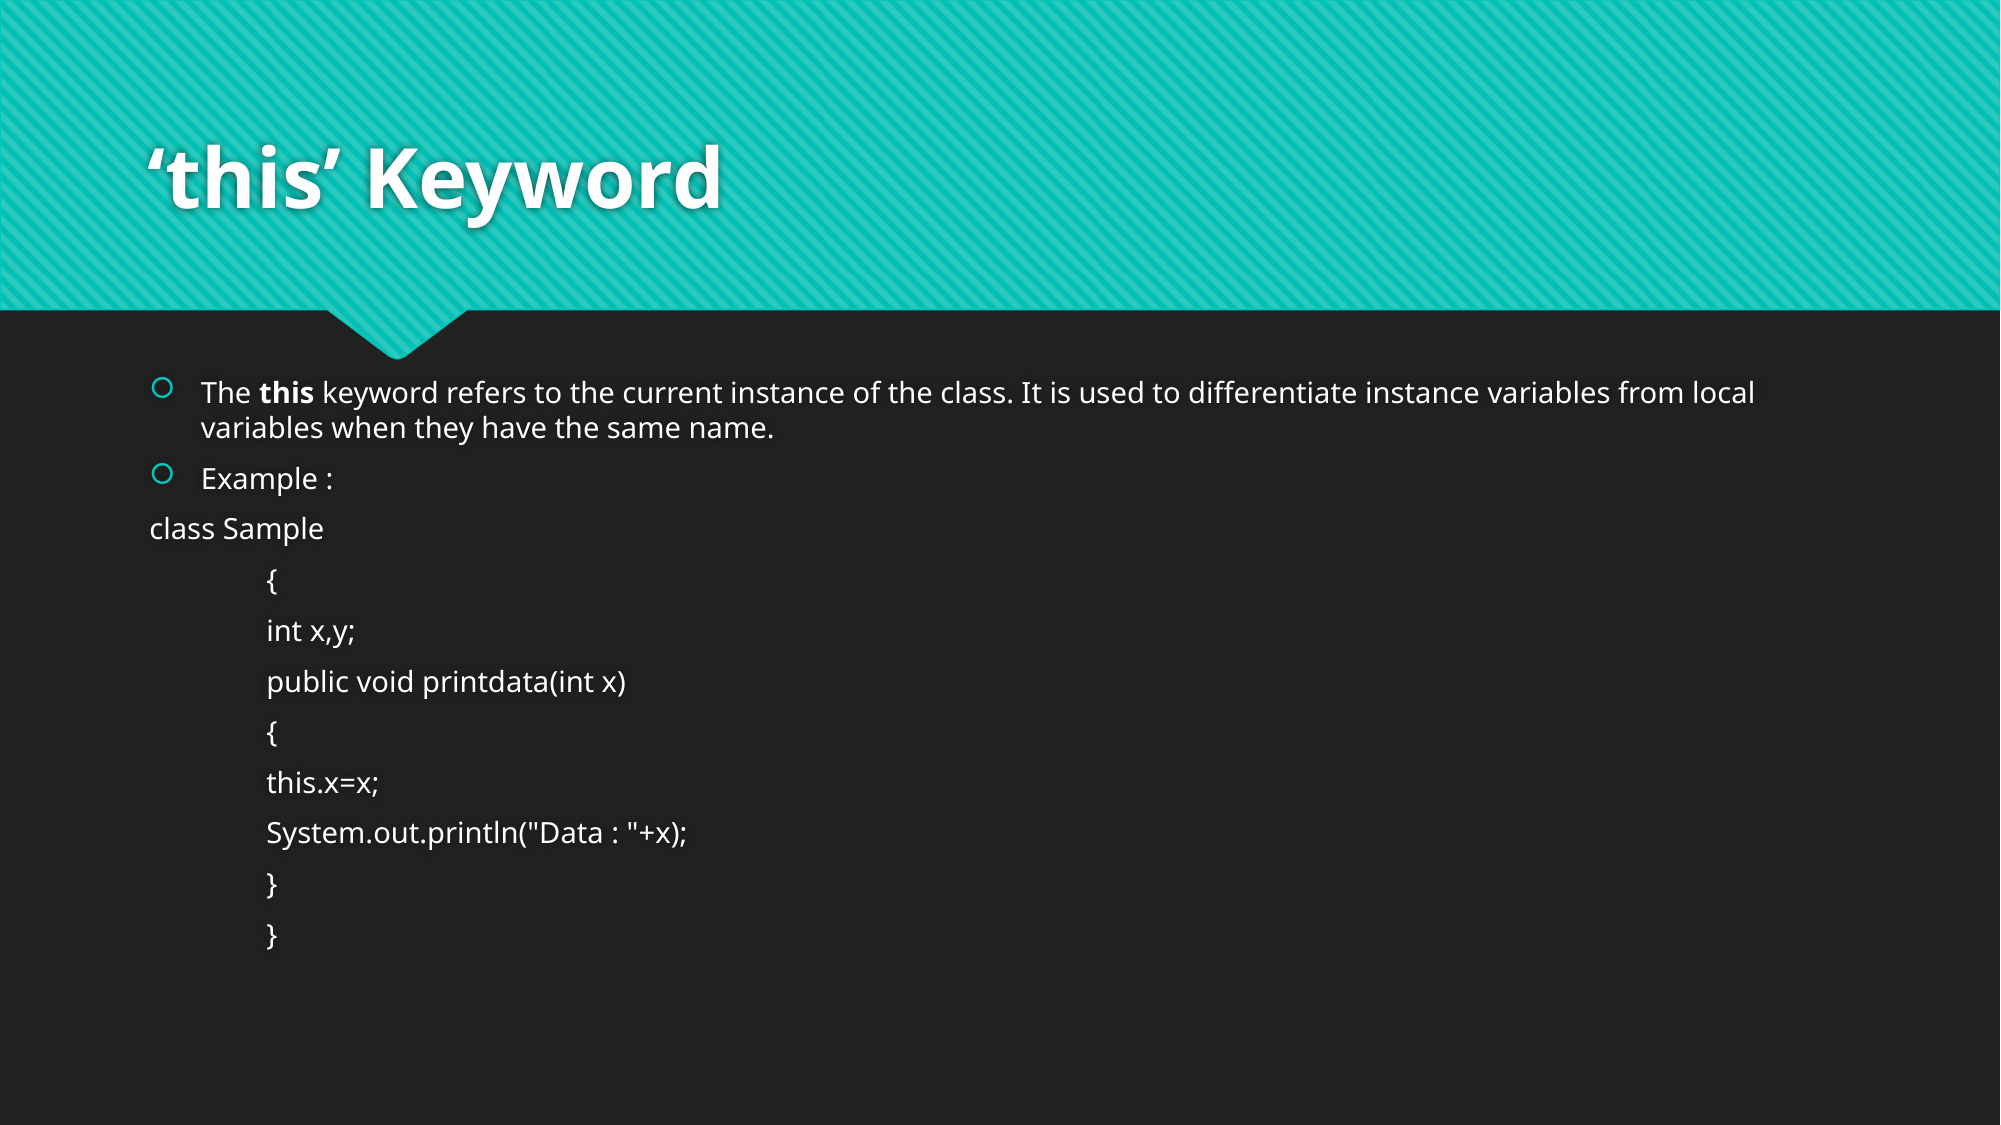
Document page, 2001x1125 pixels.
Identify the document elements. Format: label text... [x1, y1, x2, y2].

title ‘this’ Keyword [132, 73, 1868, 233]
list The this keyword refers to the current instance of the class. It is used to differentiate instance variables from local variables when they have the same name. Example : class Sample { int x,y; public void printdata(int x) { this.x=x; System.out.println("Data : "+x); } } [134, 364, 1866, 962]
